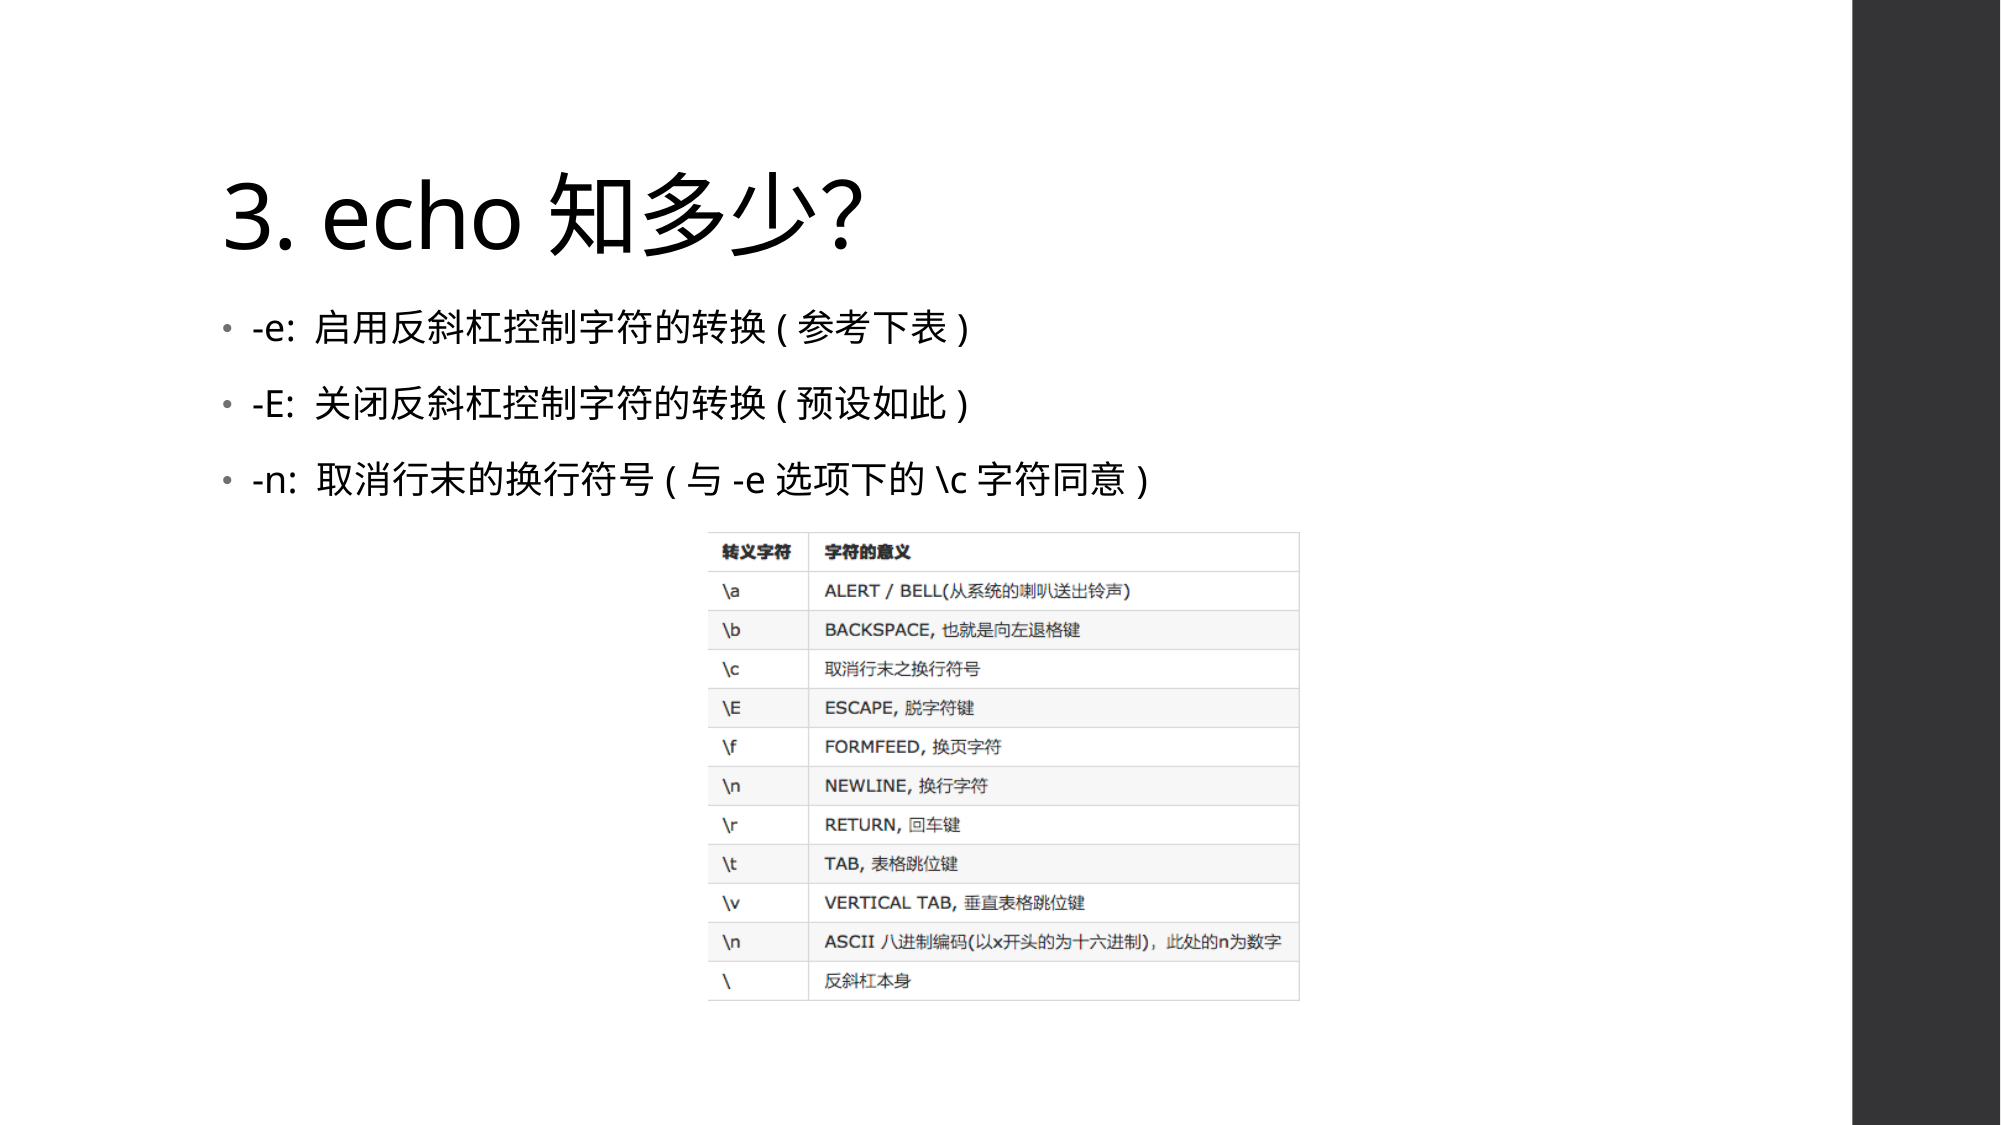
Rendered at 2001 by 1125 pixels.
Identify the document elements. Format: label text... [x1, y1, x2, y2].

title 3. echo知多少？ [206, 60, 1797, 278]
list -e: 启用反斜杠控制字符的转换(参考下表) -E: 关闭反斜杠控制字符的转换(预设如此) -n: 取消行末的换行符号(与-e选项下的\c字符同意) [206, 299, 1617, 1014]
picture [708, 532, 1301, 1001]
